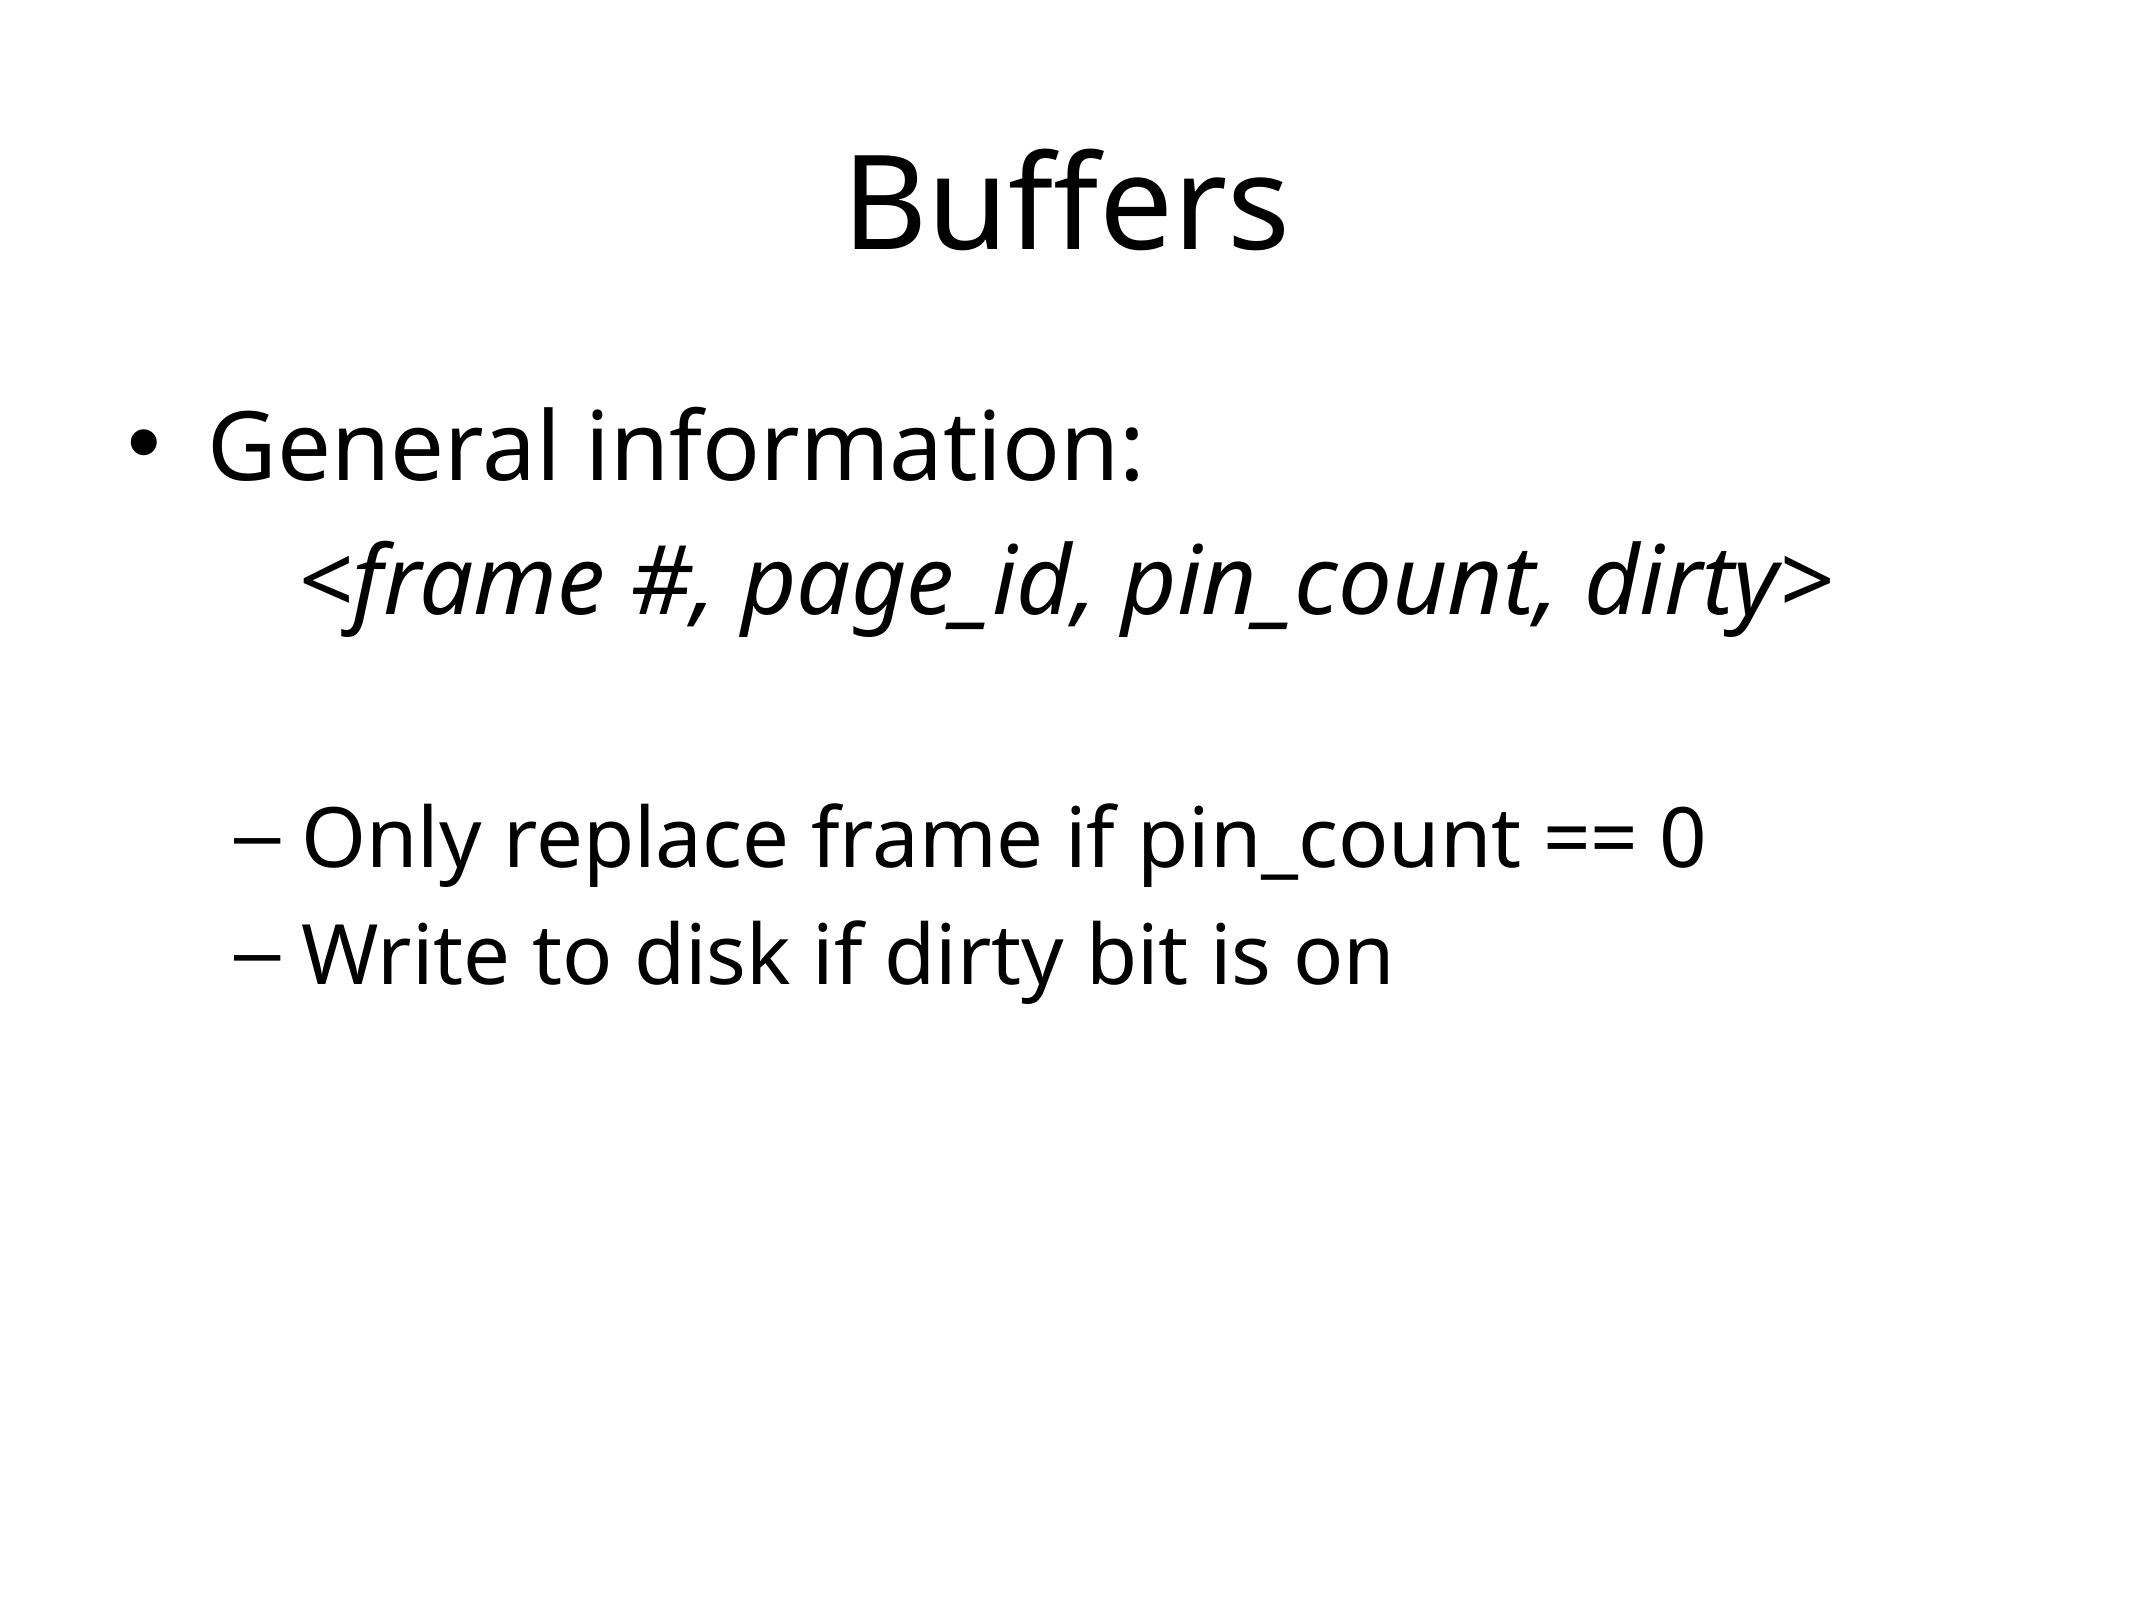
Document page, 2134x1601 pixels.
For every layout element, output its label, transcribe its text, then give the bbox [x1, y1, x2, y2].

title Buffers [106, 64, 2027, 331]
list General information: <frame #, page_id, pin_count, dirty> Only replace frame if pin_count == 0 Write to disk if dirty bit is on [106, 373, 2027, 1430]
